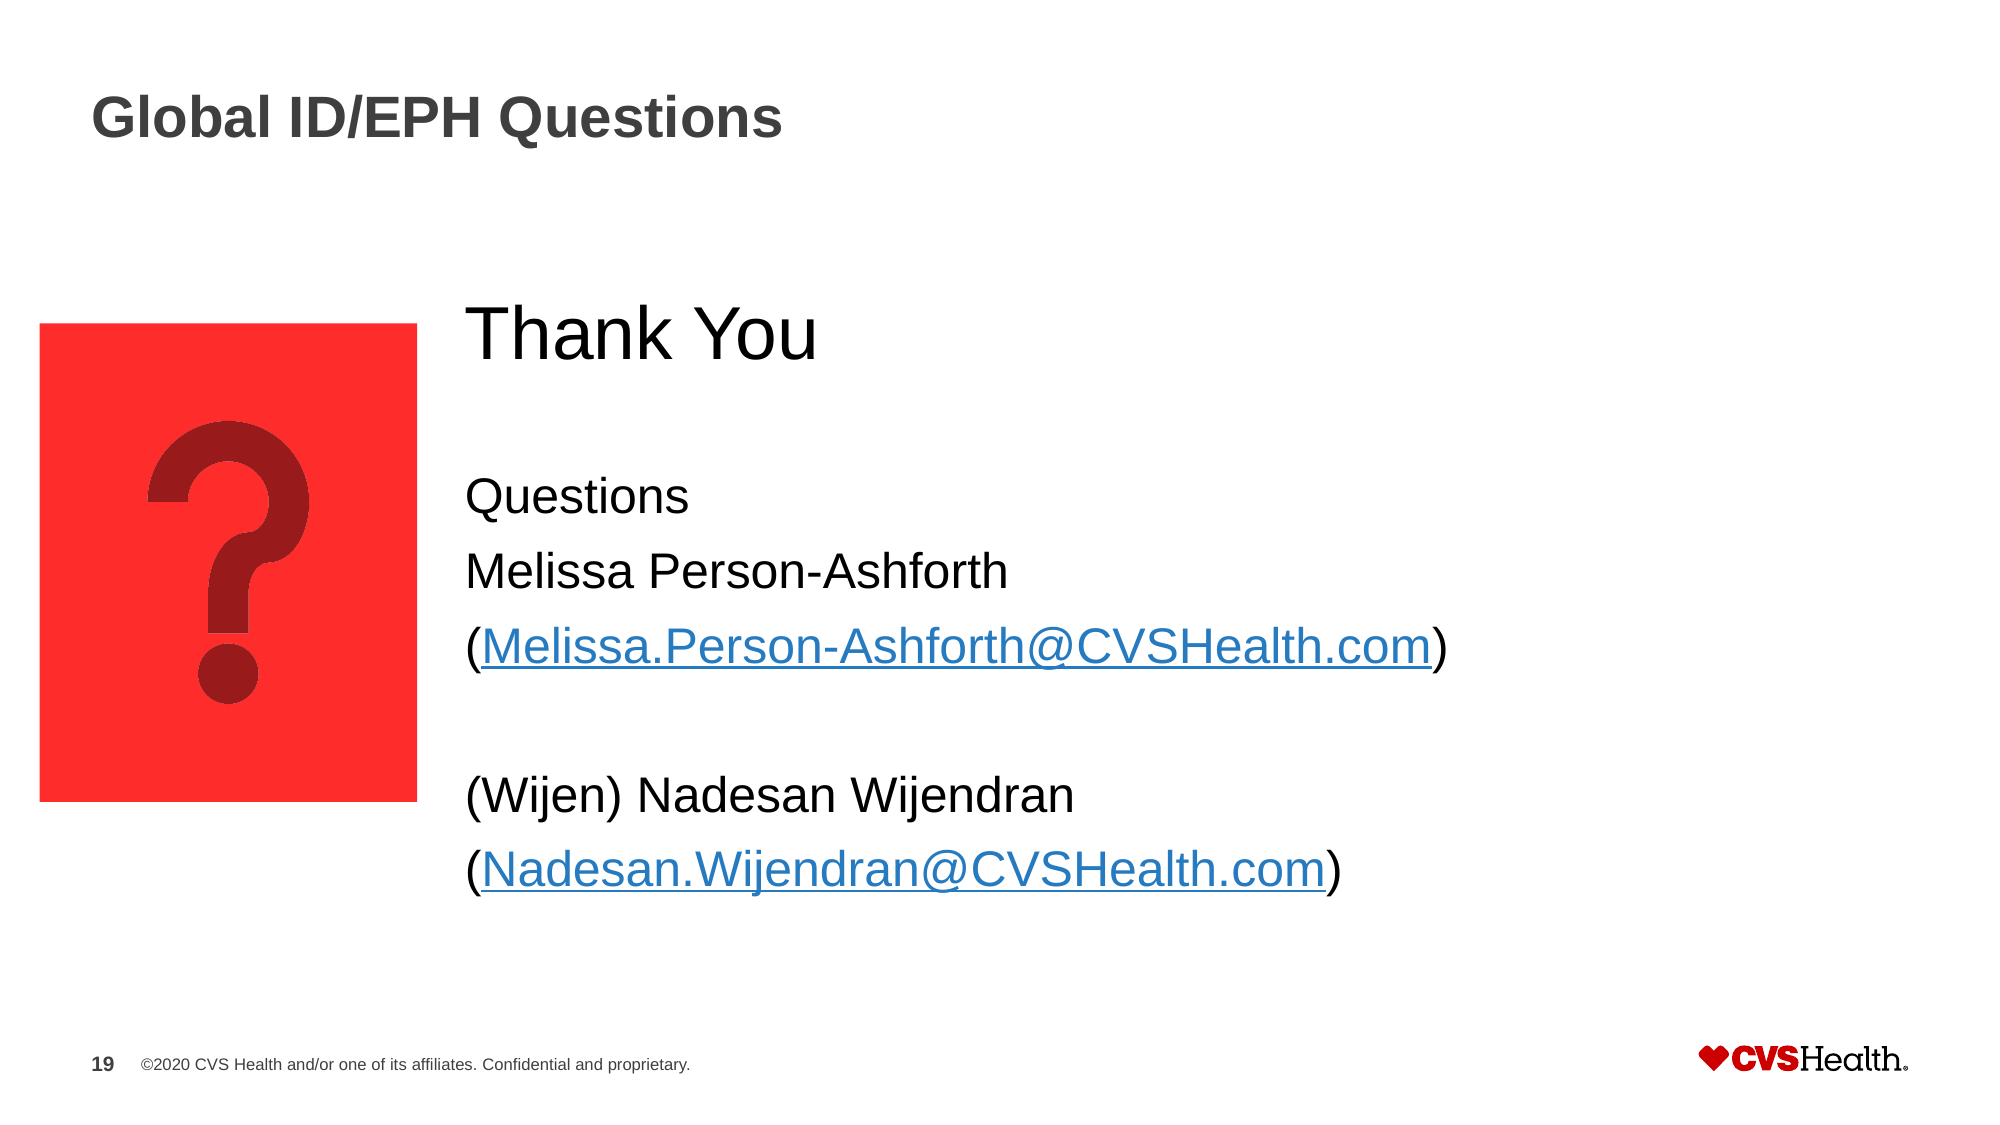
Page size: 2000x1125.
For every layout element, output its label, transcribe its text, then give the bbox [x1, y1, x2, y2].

title Global ID/EPH Questions [91, 86, 1677, 204]
text_box [37, 321, 419, 804]
text_box Thank You Questions Melissa Person-Ashforth (Melissa.Person-Ashforth@CVSHealth.com) (Wijen) Nadesan Wijendran (Nadesan.Wijendran@CVSHealth.com) [464, 284, 2000, 1015]
